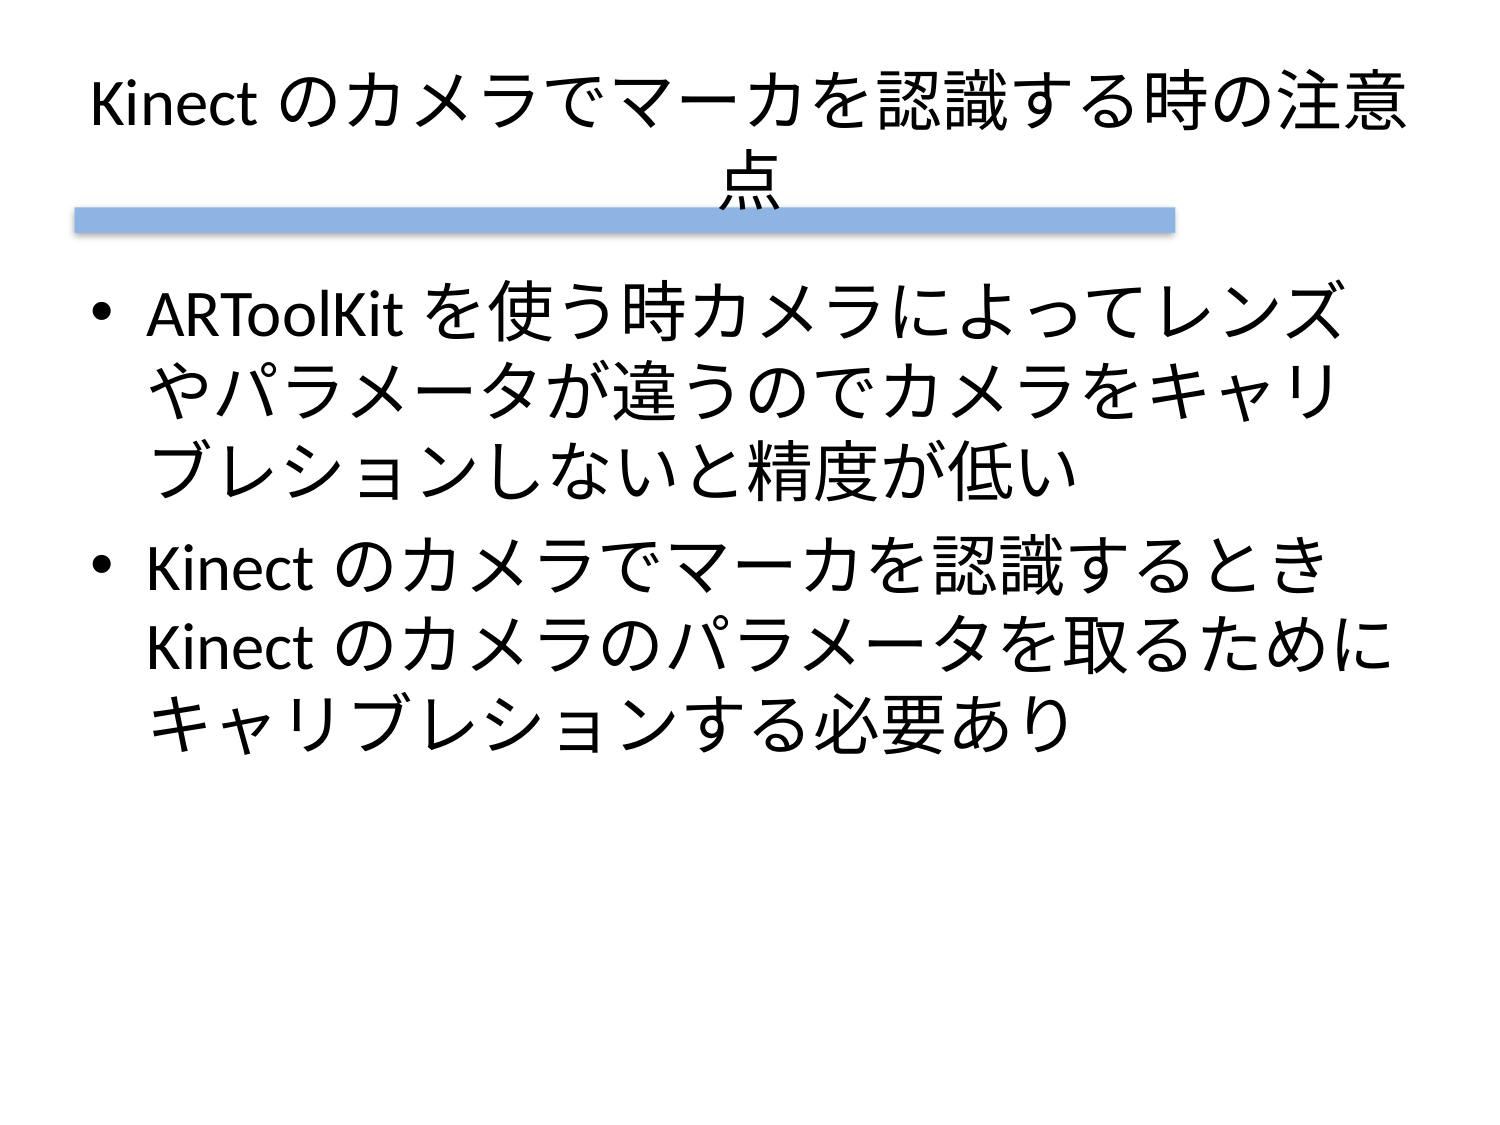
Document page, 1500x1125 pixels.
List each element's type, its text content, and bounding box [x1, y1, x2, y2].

list ARToolKitを使う時カメラによってレンズやパラメータが違うのでカメラをキャリブレションしないと精度が低い Kinectのカメラでマーカを認識するときKinectのカメラのパラメータを取るためにキャリブレションする必要あり [75, 262, 1425, 1005]
title Kinectのカメラでマーカを認識する時の注意点 [75, 45, 1425, 233]
